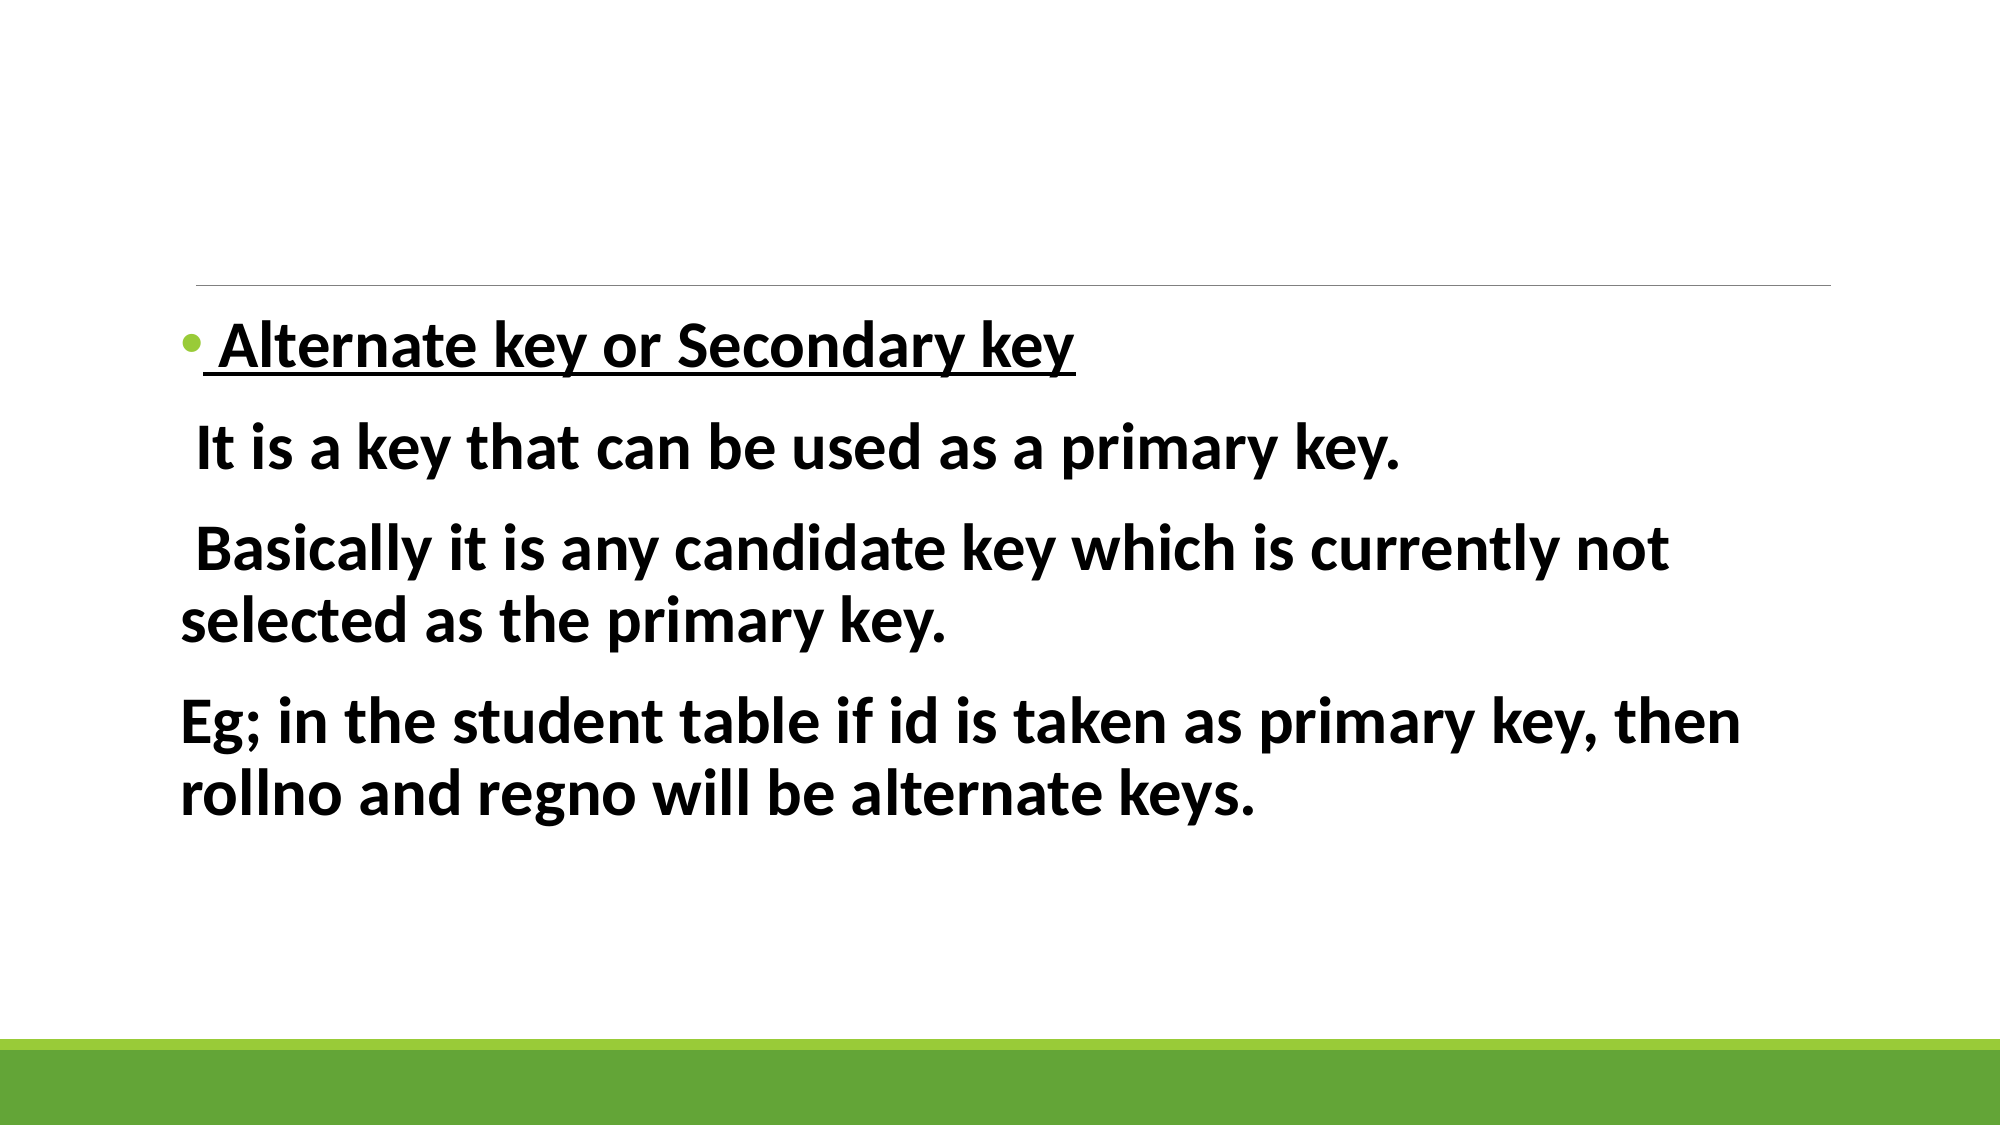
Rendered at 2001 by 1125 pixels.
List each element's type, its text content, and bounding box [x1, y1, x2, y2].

list Alternate key or Secondary key It is a key that can be used as a primary key. Basically it is any candidate key which is currently not selected as the primary key. Eg; in the student table if id is taken as primary key, then rollno and regno will be alternate keys. [180, 302, 1830, 963]
